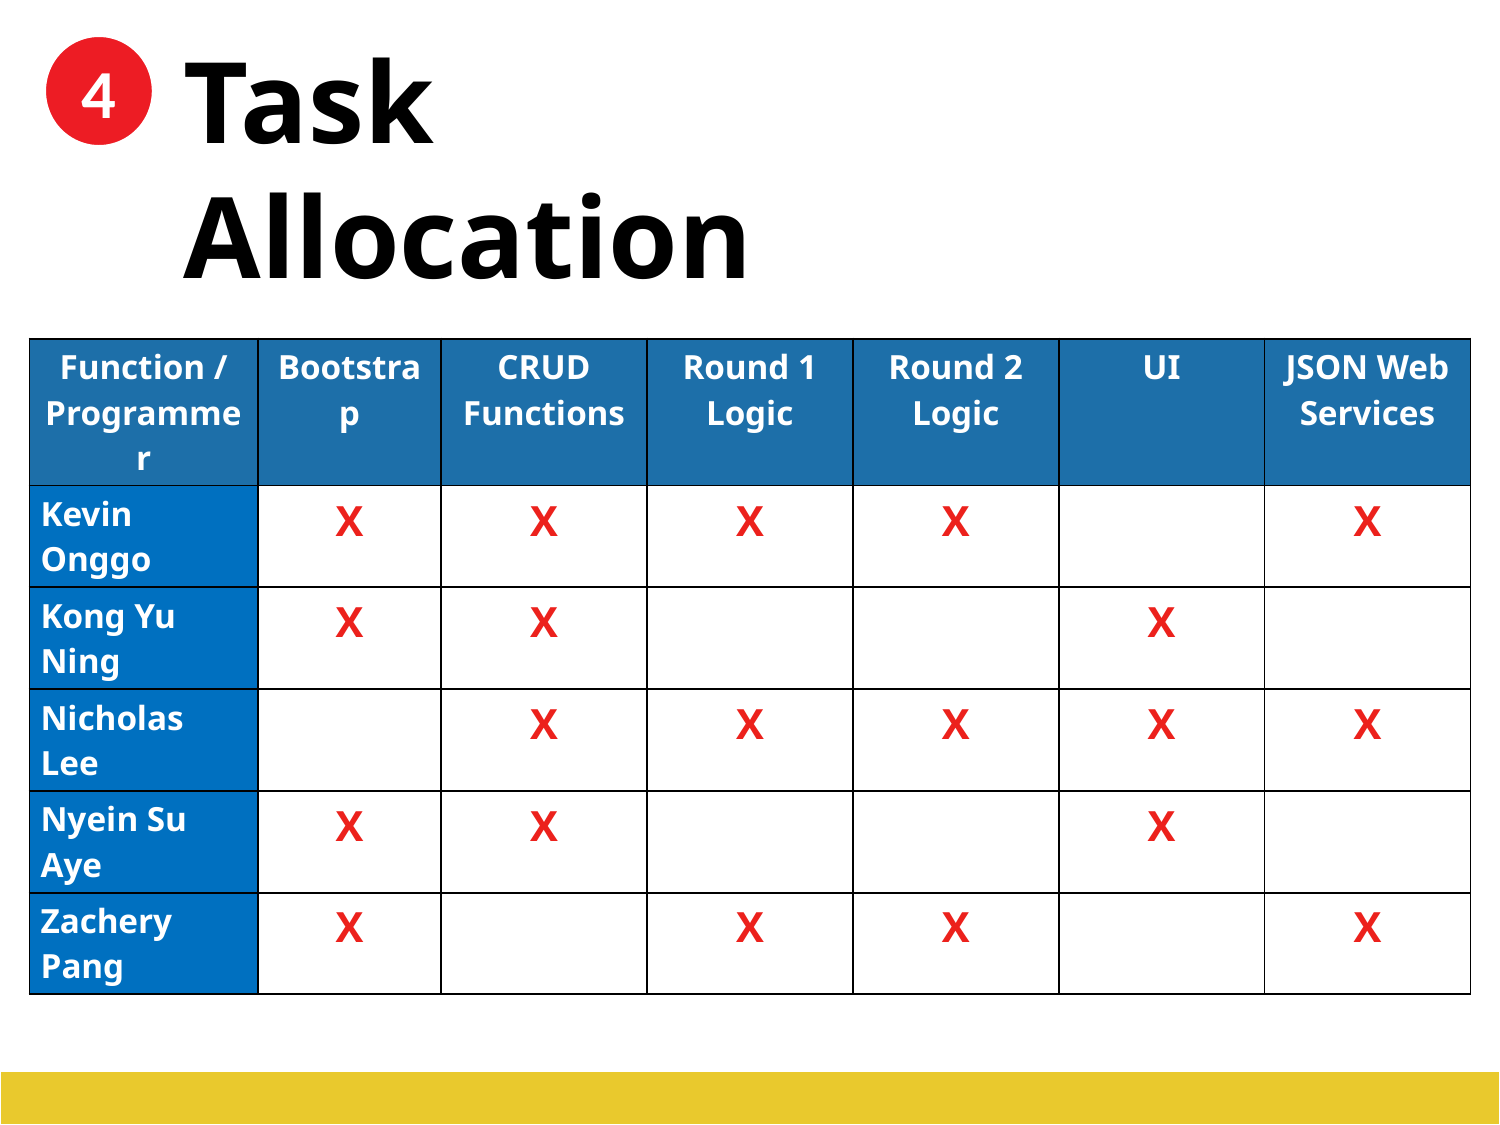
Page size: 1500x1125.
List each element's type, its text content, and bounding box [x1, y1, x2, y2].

table_cell X [1060, 588, 1264, 688]
text_box Task Allocation [169, 23, 1019, 309]
table_cell X [1060, 690, 1264, 790]
table_cell Kevin Onggo [30, 486, 257, 586]
table_cell [648, 792, 852, 892]
table_cell [854, 792, 1058, 892]
table_header Round 1 Logic [648, 340, 852, 485]
table_header Round 2 Logic [854, 340, 1058, 485]
table_cell X [259, 588, 440, 688]
text_box [0, 1069, 1500, 1125]
table_header Bootstrap [259, 340, 440, 485]
table_cell [854, 588, 1058, 688]
table_cell X [648, 690, 852, 790]
table_cell X [648, 486, 852, 586]
table_cell X [259, 894, 440, 993]
table_cell Nyein Su Aye [30, 792, 257, 892]
table_cell [1265, 588, 1470, 688]
table_cell [1060, 894, 1264, 993]
table_cell X [442, 792, 646, 892]
table_cell X [442, 588, 646, 688]
table_cell [442, 894, 646, 993]
table_cell [648, 588, 852, 688]
table_header CRUD Functions [442, 340, 646, 485]
table_cell Nicholas Lee [30, 690, 257, 790]
table_cell Zachery Pang [30, 894, 257, 993]
table_cell X [854, 486, 1058, 586]
table_cell Kong Yu Ning [30, 588, 257, 688]
table_cell X [648, 894, 852, 993]
table_header Function / Programmer [30, 340, 257, 485]
table_cell X [259, 792, 440, 892]
table_cell X [1265, 894, 1470, 993]
text_box 4 [43, 34, 154, 148]
table_cell X [854, 690, 1058, 790]
table_cell X [442, 690, 646, 790]
table_header UI [1060, 340, 1264, 485]
table_cell [259, 690, 440, 790]
table_cell X [1265, 486, 1470, 586]
table_cell [1265, 792, 1470, 892]
table_cell X [442, 486, 646, 586]
table_cell X [259, 486, 440, 586]
table_cell [1060, 486, 1264, 586]
table_cell X [1265, 690, 1470, 790]
table_cell X [1060, 792, 1264, 892]
table_header JSON Web Services [1265, 340, 1470, 485]
table_cell X [854, 894, 1058, 993]
